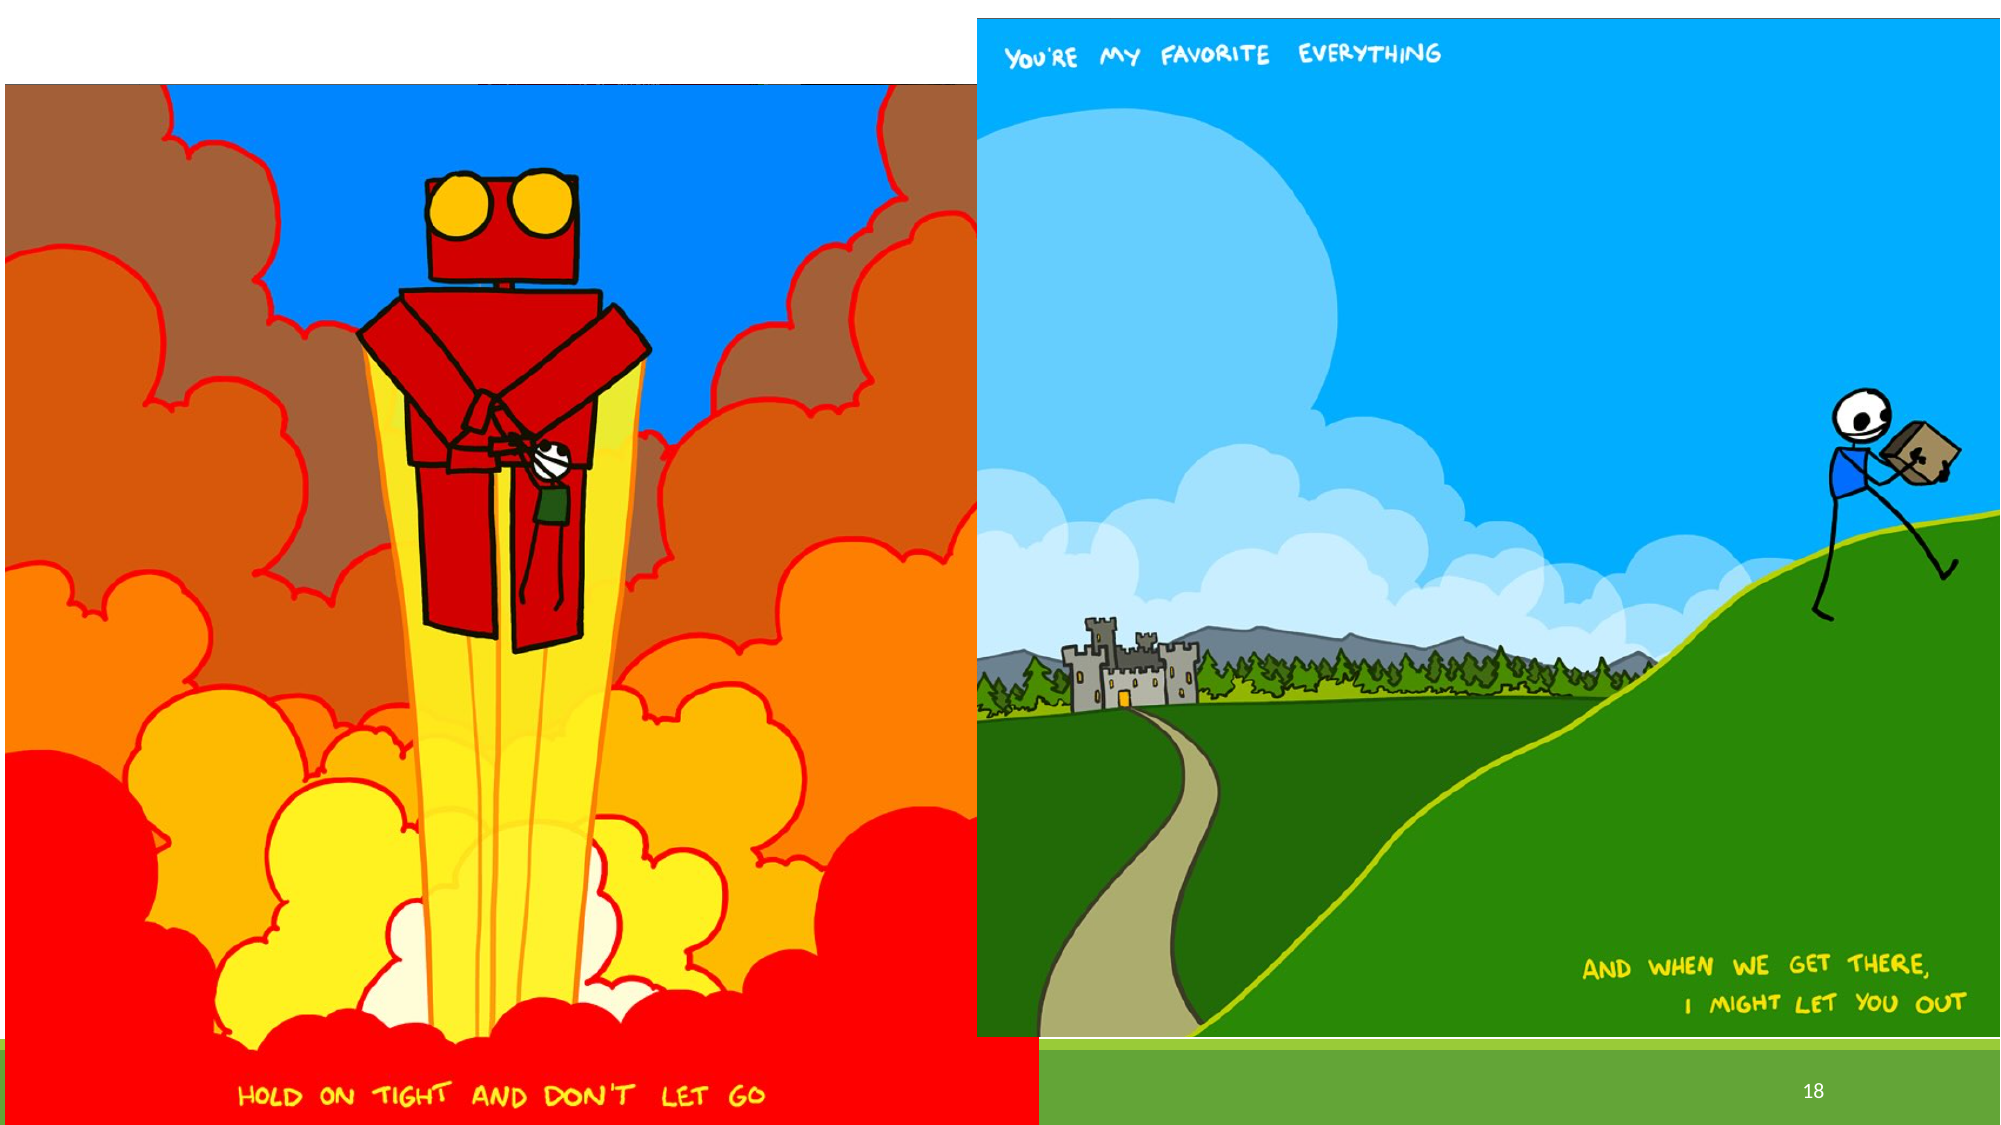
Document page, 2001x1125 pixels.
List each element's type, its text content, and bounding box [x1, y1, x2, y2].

picture [4, 84, 2000, 1125]
picture [1257, 45, 1269, 65]
picture [1053, 47, 1077, 68]
picture [1162, 44, 1238, 66]
slide_number ‹#› [1624, 1059, 1840, 1120]
picture [1005, 48, 1046, 69]
picture [1099, 47, 1124, 65]
picture [1298, 43, 1312, 63]
picture [1312, 43, 1353, 63]
picture [1124, 48, 1141, 66]
picture [1240, 44, 1256, 61]
picture [1873, 423, 1962, 487]
picture [1353, 43, 1440, 63]
